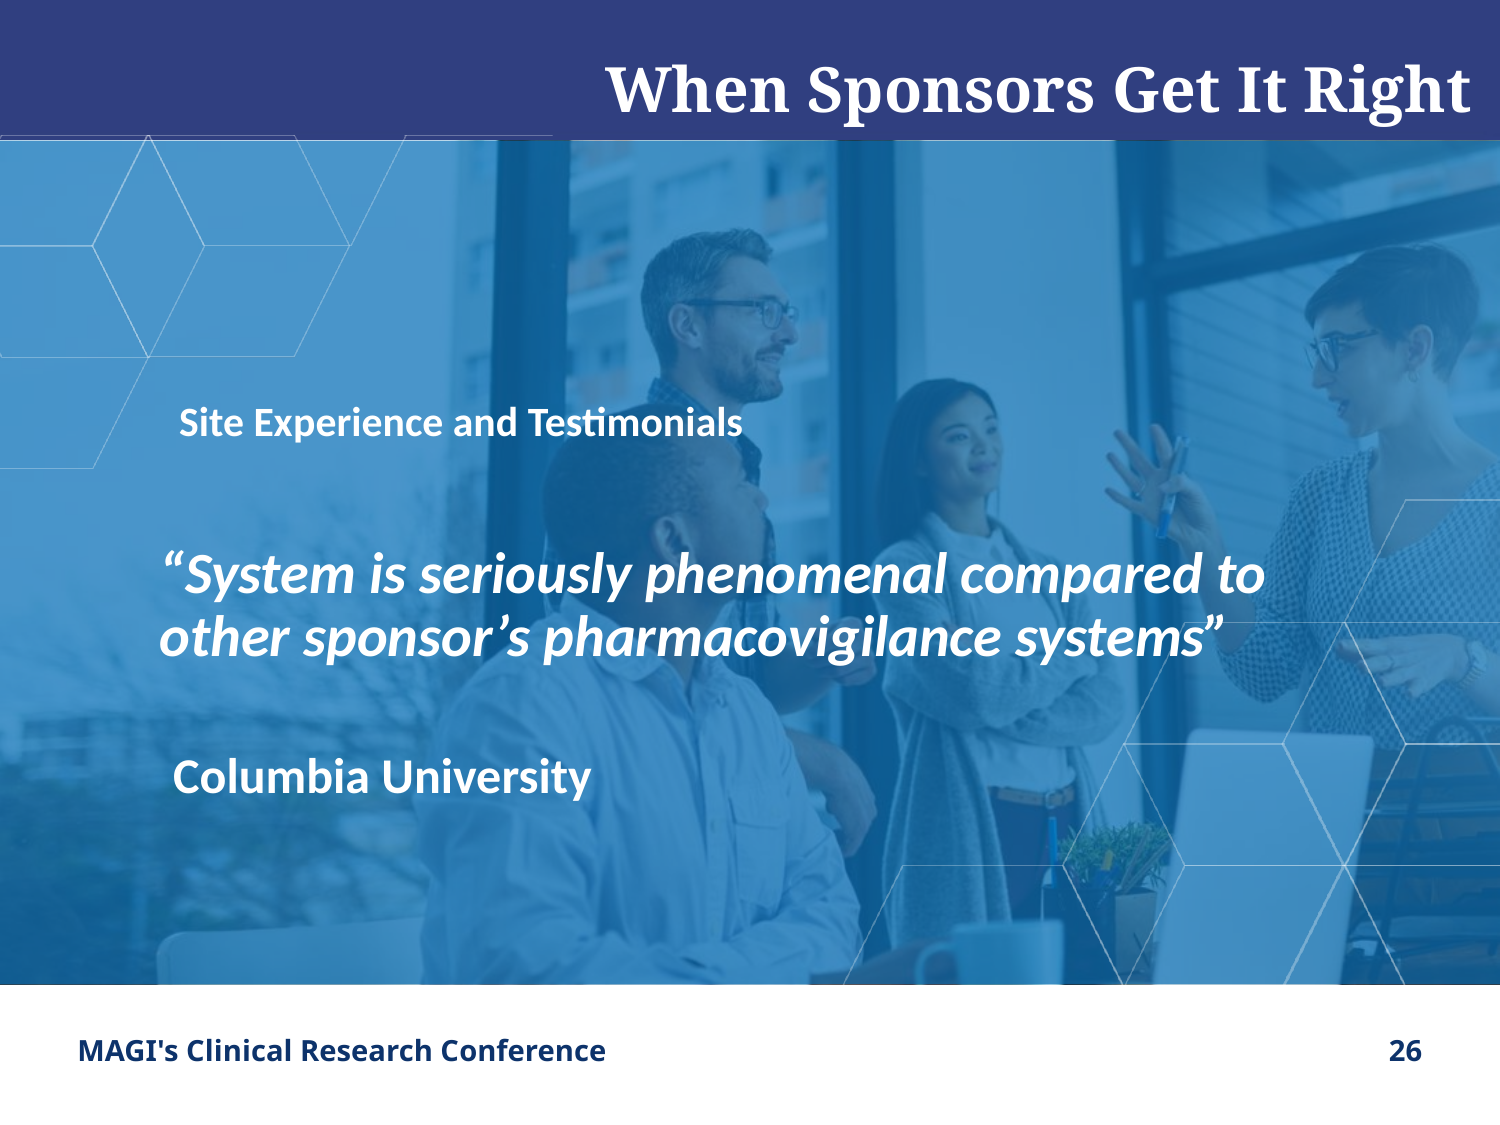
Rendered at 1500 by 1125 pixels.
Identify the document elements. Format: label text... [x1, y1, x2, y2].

picture [0, 985, 1500, 1125]
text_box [0, 135, 1500, 985]
text_box When Sponsors Get It Right [62, 24, 1488, 133]
footer MAGI's Clinical Research Conference [62, 1024, 988, 1101]
slide_number 26 [1074, 1024, 1438, 1101]
picture [0, 0, 1500, 135]
